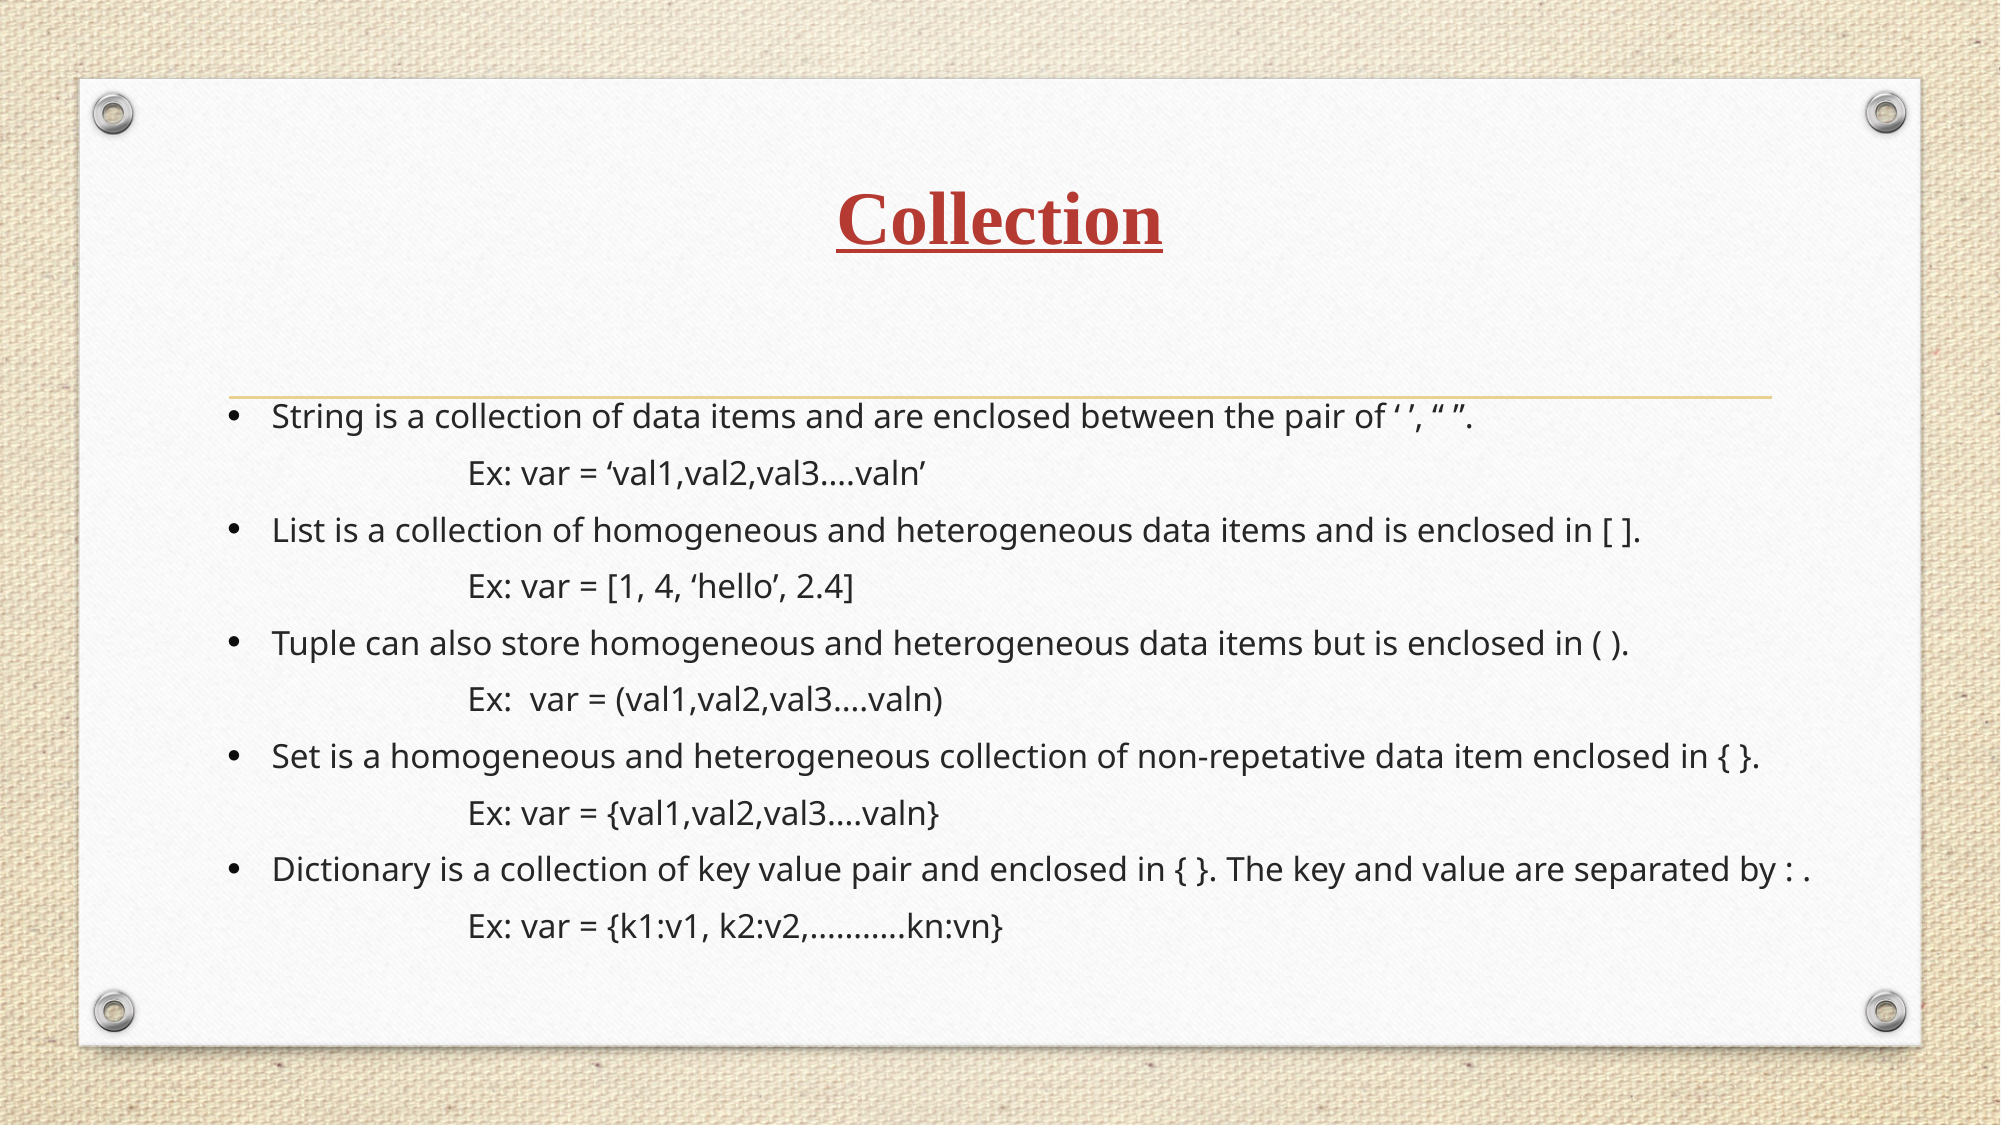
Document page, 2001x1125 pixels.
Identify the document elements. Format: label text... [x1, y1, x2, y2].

title Collection [212, 161, 1788, 350]
picture [0, 0, 2001, 1125]
list String is a collection of data items and are enclosed between the pair of ‘ ’, “ ”. Ex: var = ‘val1,val2,val3….valn’ List is a collection of homogeneous and heterogeneous data items and is enclosed in [ ]. Ex: var = [1, 4, ‘hello’, 2.4] Tuple can also store homogeneous and heterogeneous data items but is enclosed in ( ). Ex: var = (val1,val2,val3….valn) Set is a homogeneous and heterogeneous collection of non-repetative data item enclosed in { }. Ex: var = {val1,val2,val3….valn} Dictionary is a collection of key value pair and enclosed in { }. The key and value are separated by : . Ex: var = {k1:v1, k2:v2,………..kn:vn} [212, 387, 1838, 997]
